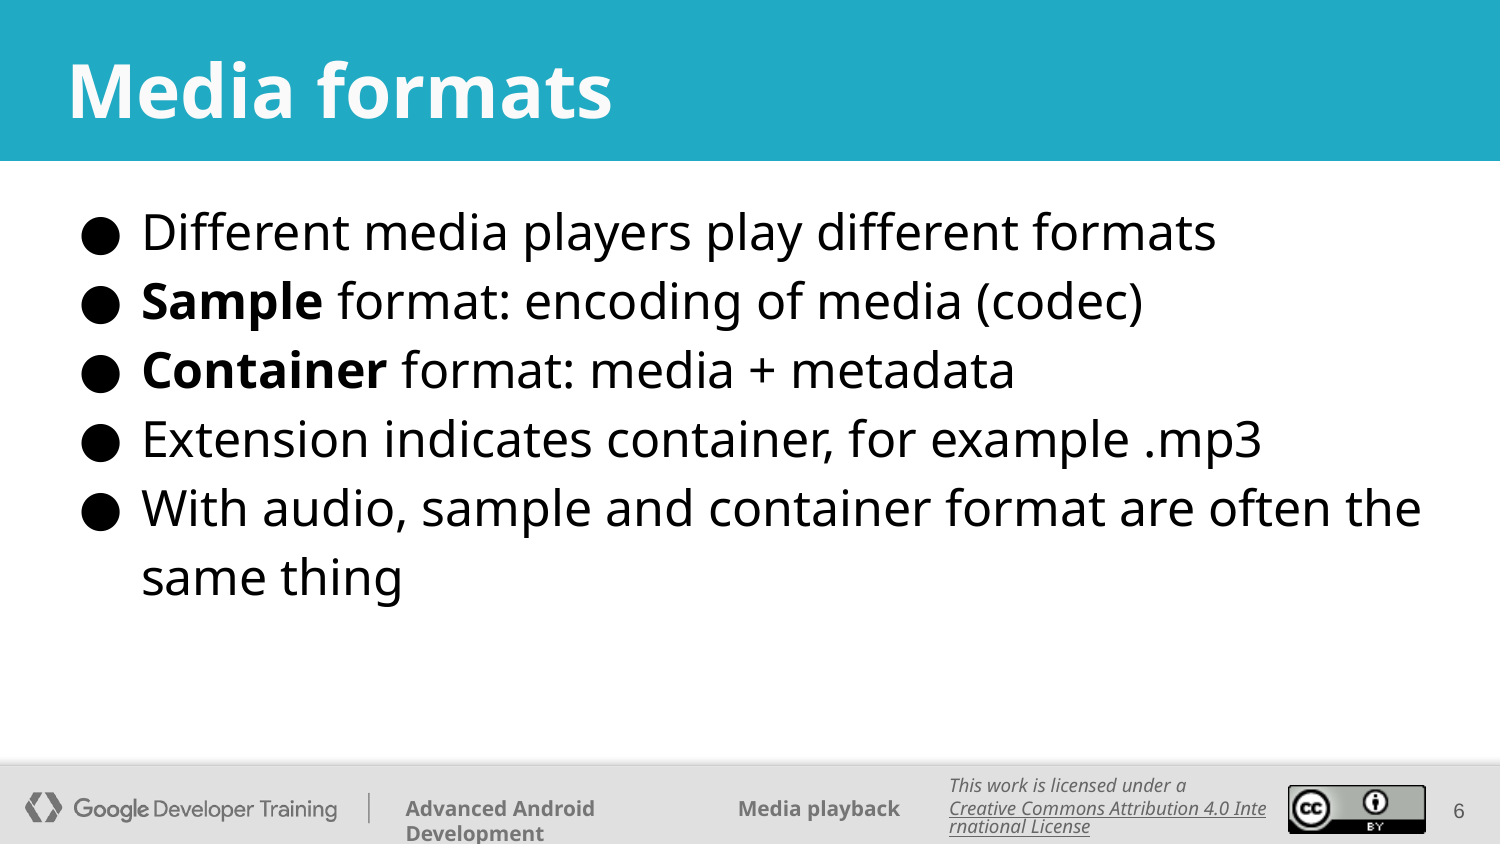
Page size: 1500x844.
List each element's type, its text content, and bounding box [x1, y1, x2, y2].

title Media formats [51, 28, 1449, 122]
slide_number ‹#› [1389, 777, 1480, 842]
list Different media players play different formats Sample format: encoding of media (codec) Container format: media + metadata Extension indicates container, for example .mp3 With audio, sample and container format are often the same thing [51, 176, 1449, 737]
picture [0, 161, 1500, 844]
